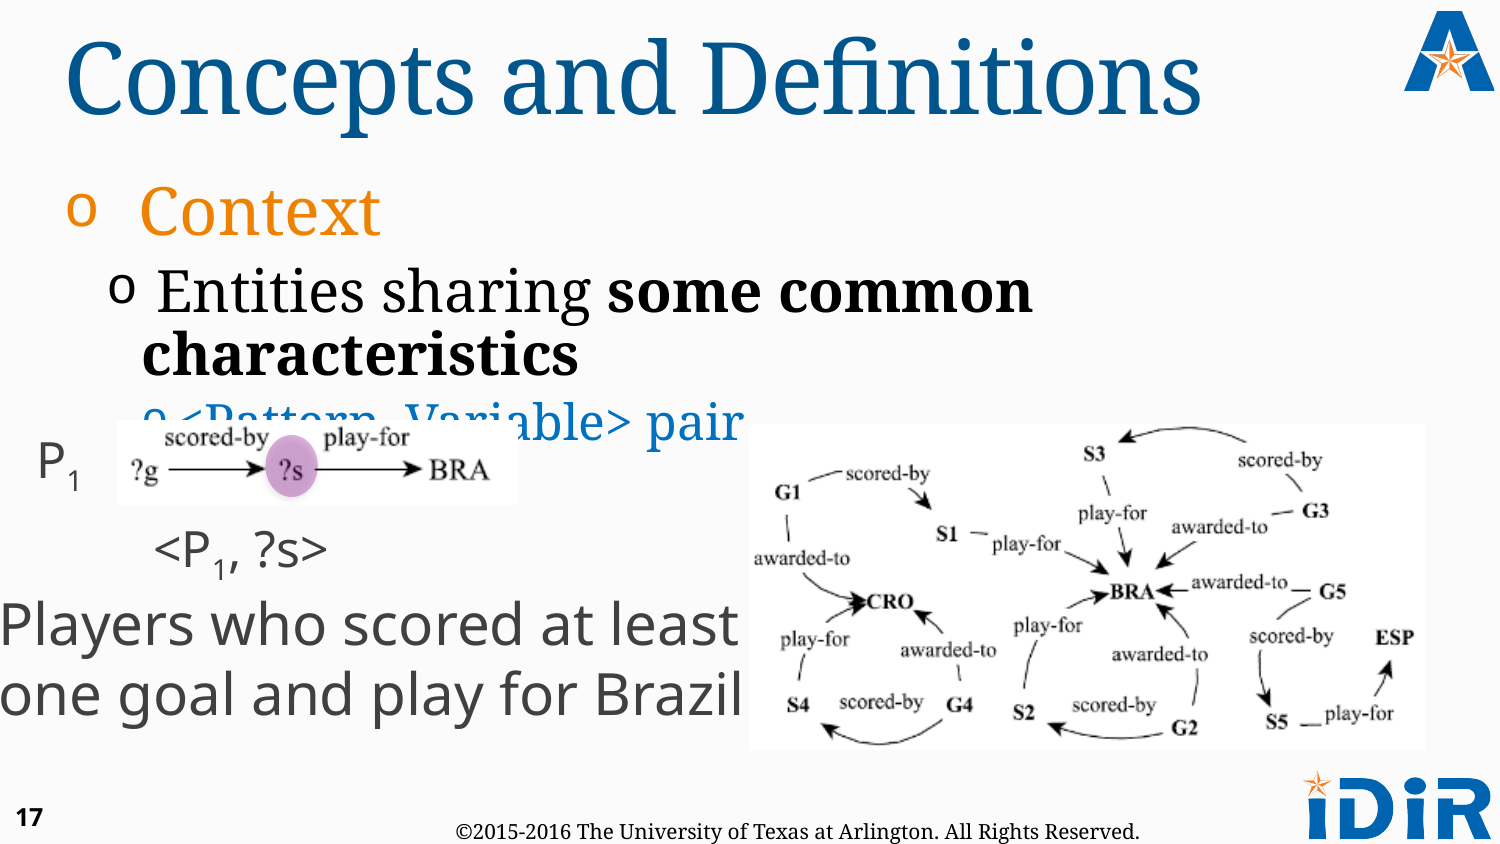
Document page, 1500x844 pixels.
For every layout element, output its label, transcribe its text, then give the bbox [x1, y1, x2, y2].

text_box P1 [36, 429, 83, 498]
list Context Entities sharing some common characteristics <Pattern, Variable> pair [63, 178, 1436, 396]
slide_number 17 [0, 796, 350, 842]
picture [1301, 769, 1495, 844]
title Concepts and Definitions [63, 28, 1436, 139]
text_box <P1, ?s> [153, 517, 330, 587]
picture [749, 424, 1426, 750]
text_box Players who scored at least one goal and play for Brazil [0, 586, 744, 727]
picture [1404, 11, 1495, 91]
picture [117, 419, 519, 505]
